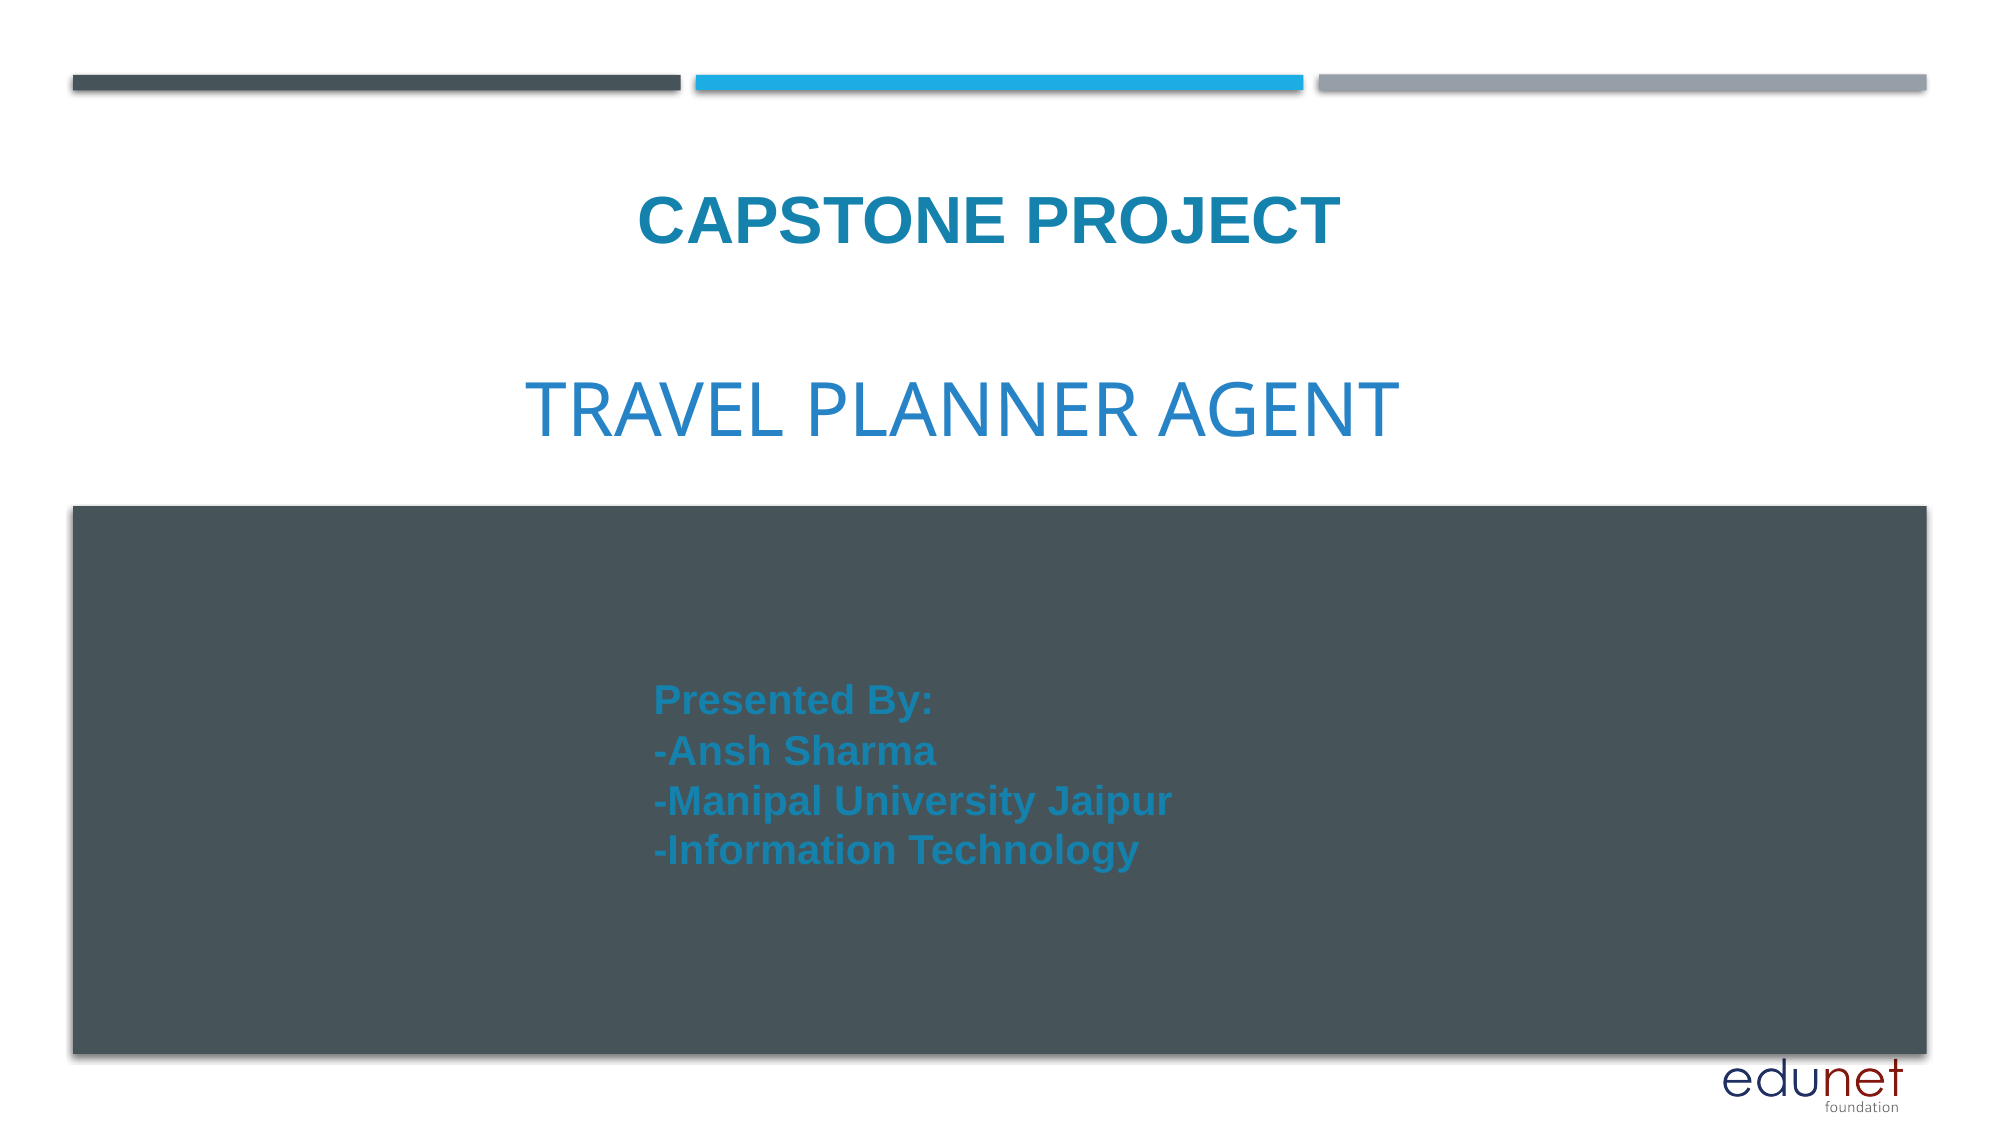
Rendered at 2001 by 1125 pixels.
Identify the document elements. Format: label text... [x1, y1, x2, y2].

picture [1719, 1056, 1905, 1116]
title Travel Planner Agent [222, 298, 1723, 460]
text_box Presented By: -Ansh Sharma -Manipal University Jaipur -Information Technology [638, 665, 2000, 881]
text_box CAPSTONE PROJECT [0, 169, 2000, 265]
